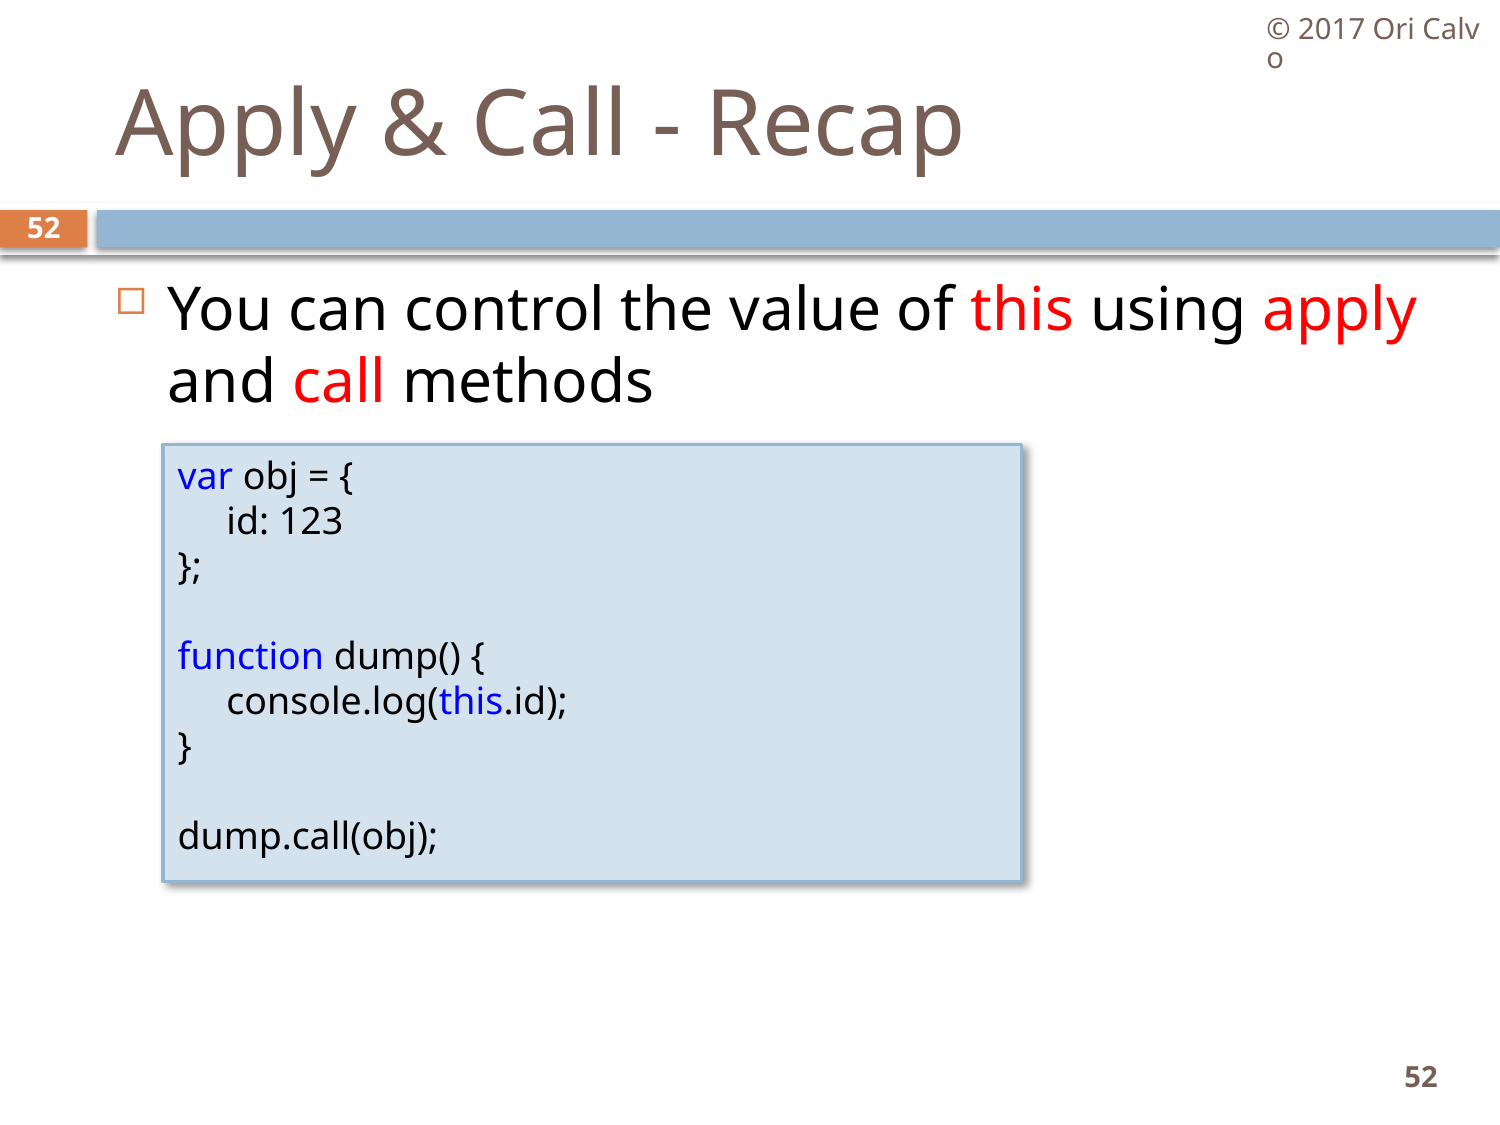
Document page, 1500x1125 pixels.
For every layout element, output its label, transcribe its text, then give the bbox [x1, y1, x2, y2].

list You can control the value of this using apply and call methods [100, 262, 1438, 1000]
title Apply & Call - Recap [100, 37, 1438, 200]
slide_number 52 [0, 208, 88, 249]
footer © 2017 Ori Calvo [1251, 0, 1500, 60]
text_box var obj = { id: 123 }; function dump() { console.log(this.id); } dump.call(obj); [162, 444, 1022, 882]
